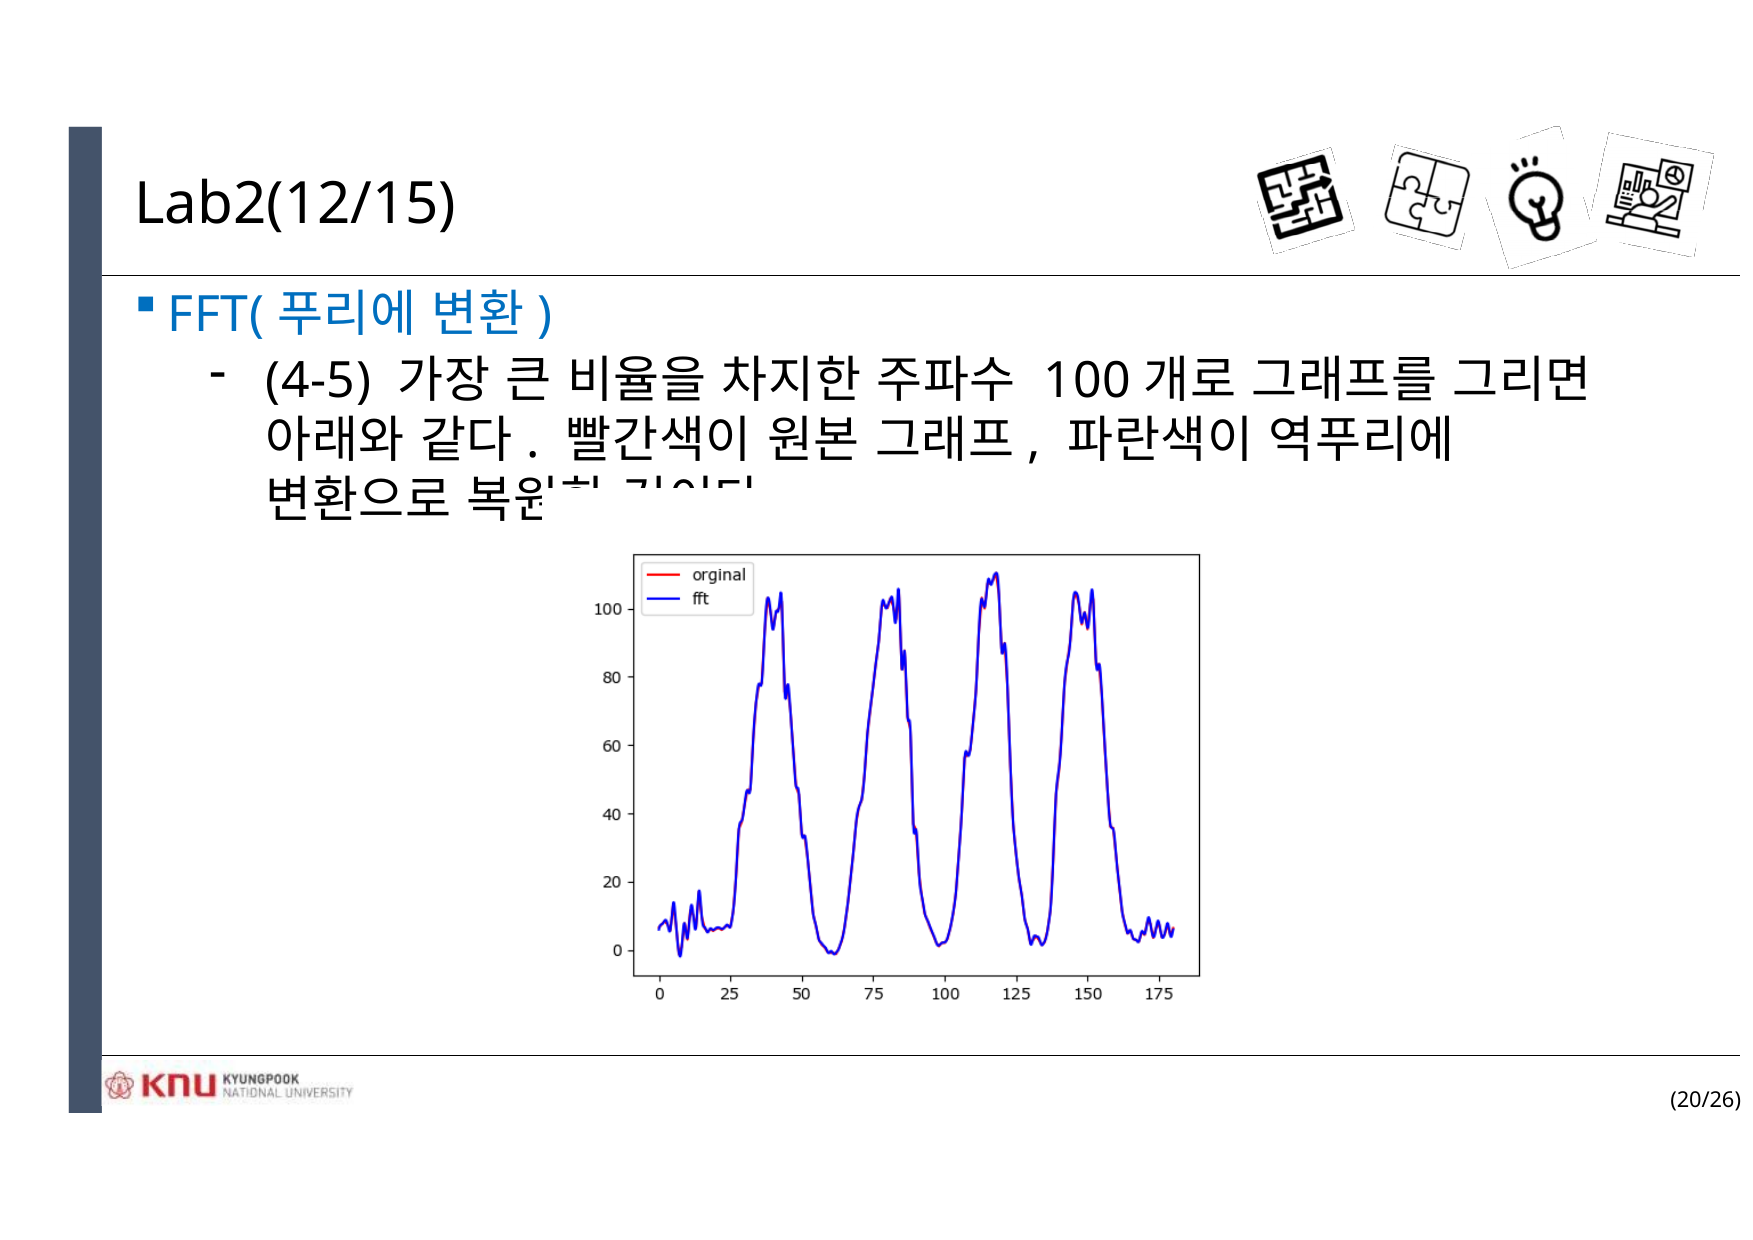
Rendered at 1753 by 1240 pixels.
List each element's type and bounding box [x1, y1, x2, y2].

text_box [68, 126, 1741, 1114]
picture [541, 488, 1272, 1036]
